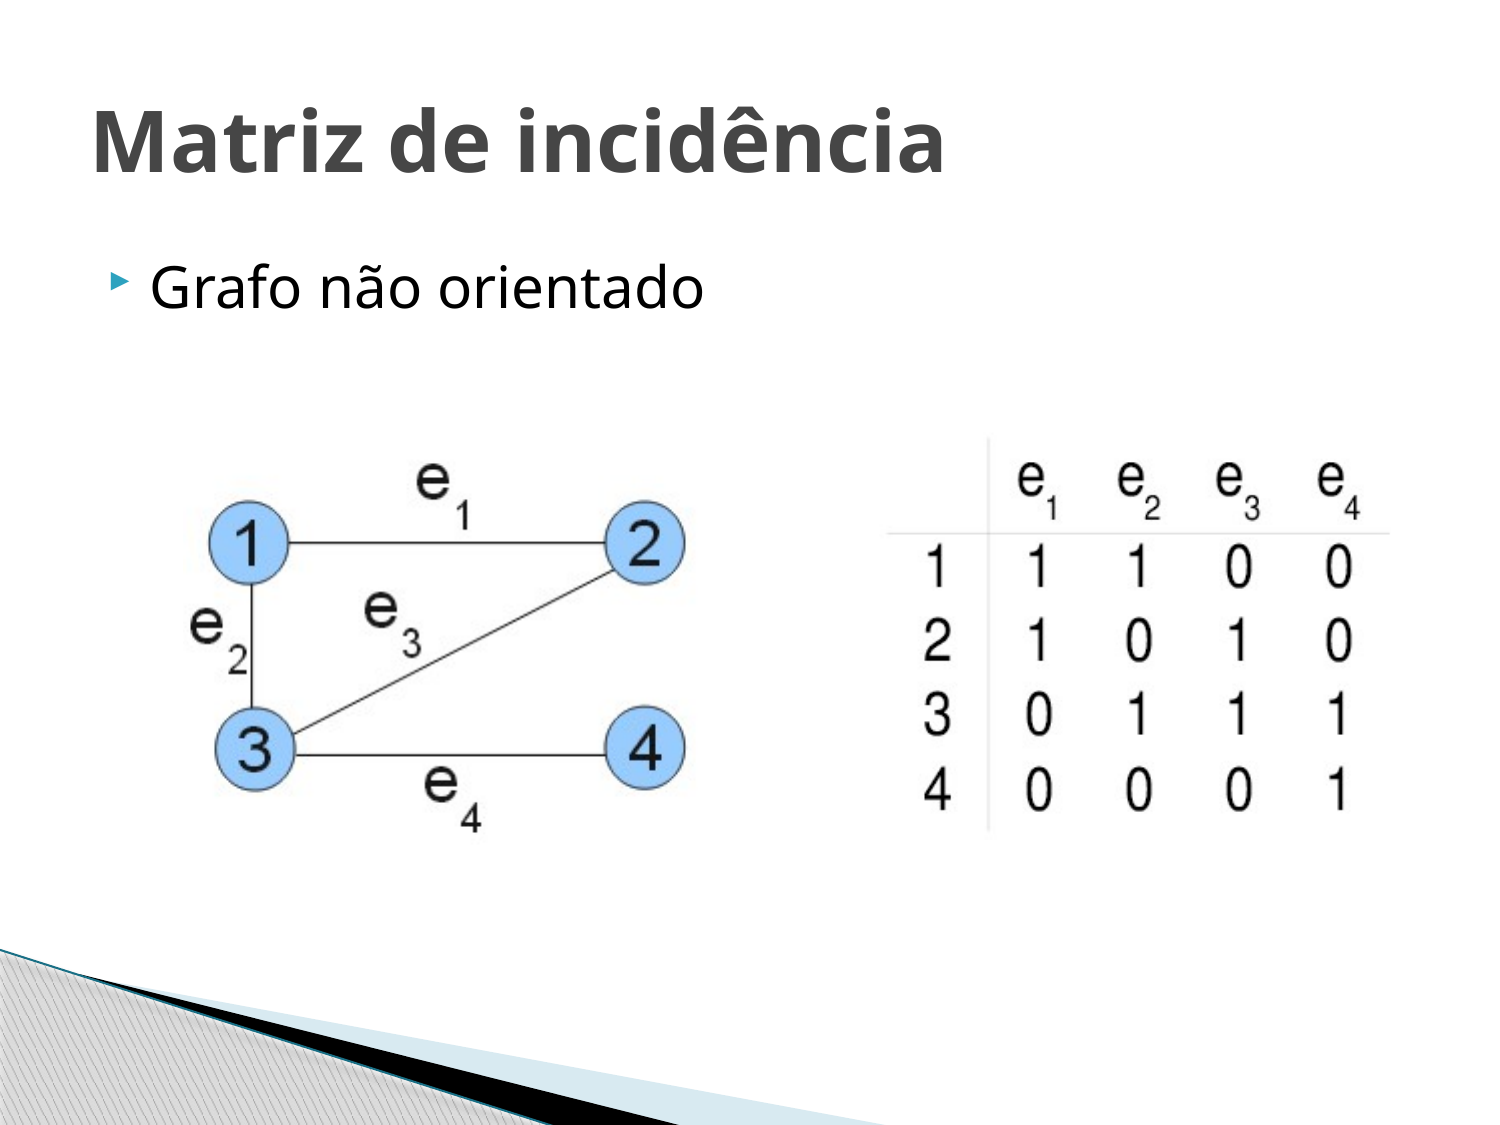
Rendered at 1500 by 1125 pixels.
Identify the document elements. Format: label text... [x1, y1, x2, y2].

list Grafo não orientado [75, 243, 1425, 986]
picture [182, 444, 716, 849]
title Matriz de incidência [75, 45, 1425, 233]
picture [879, 420, 1414, 853]
